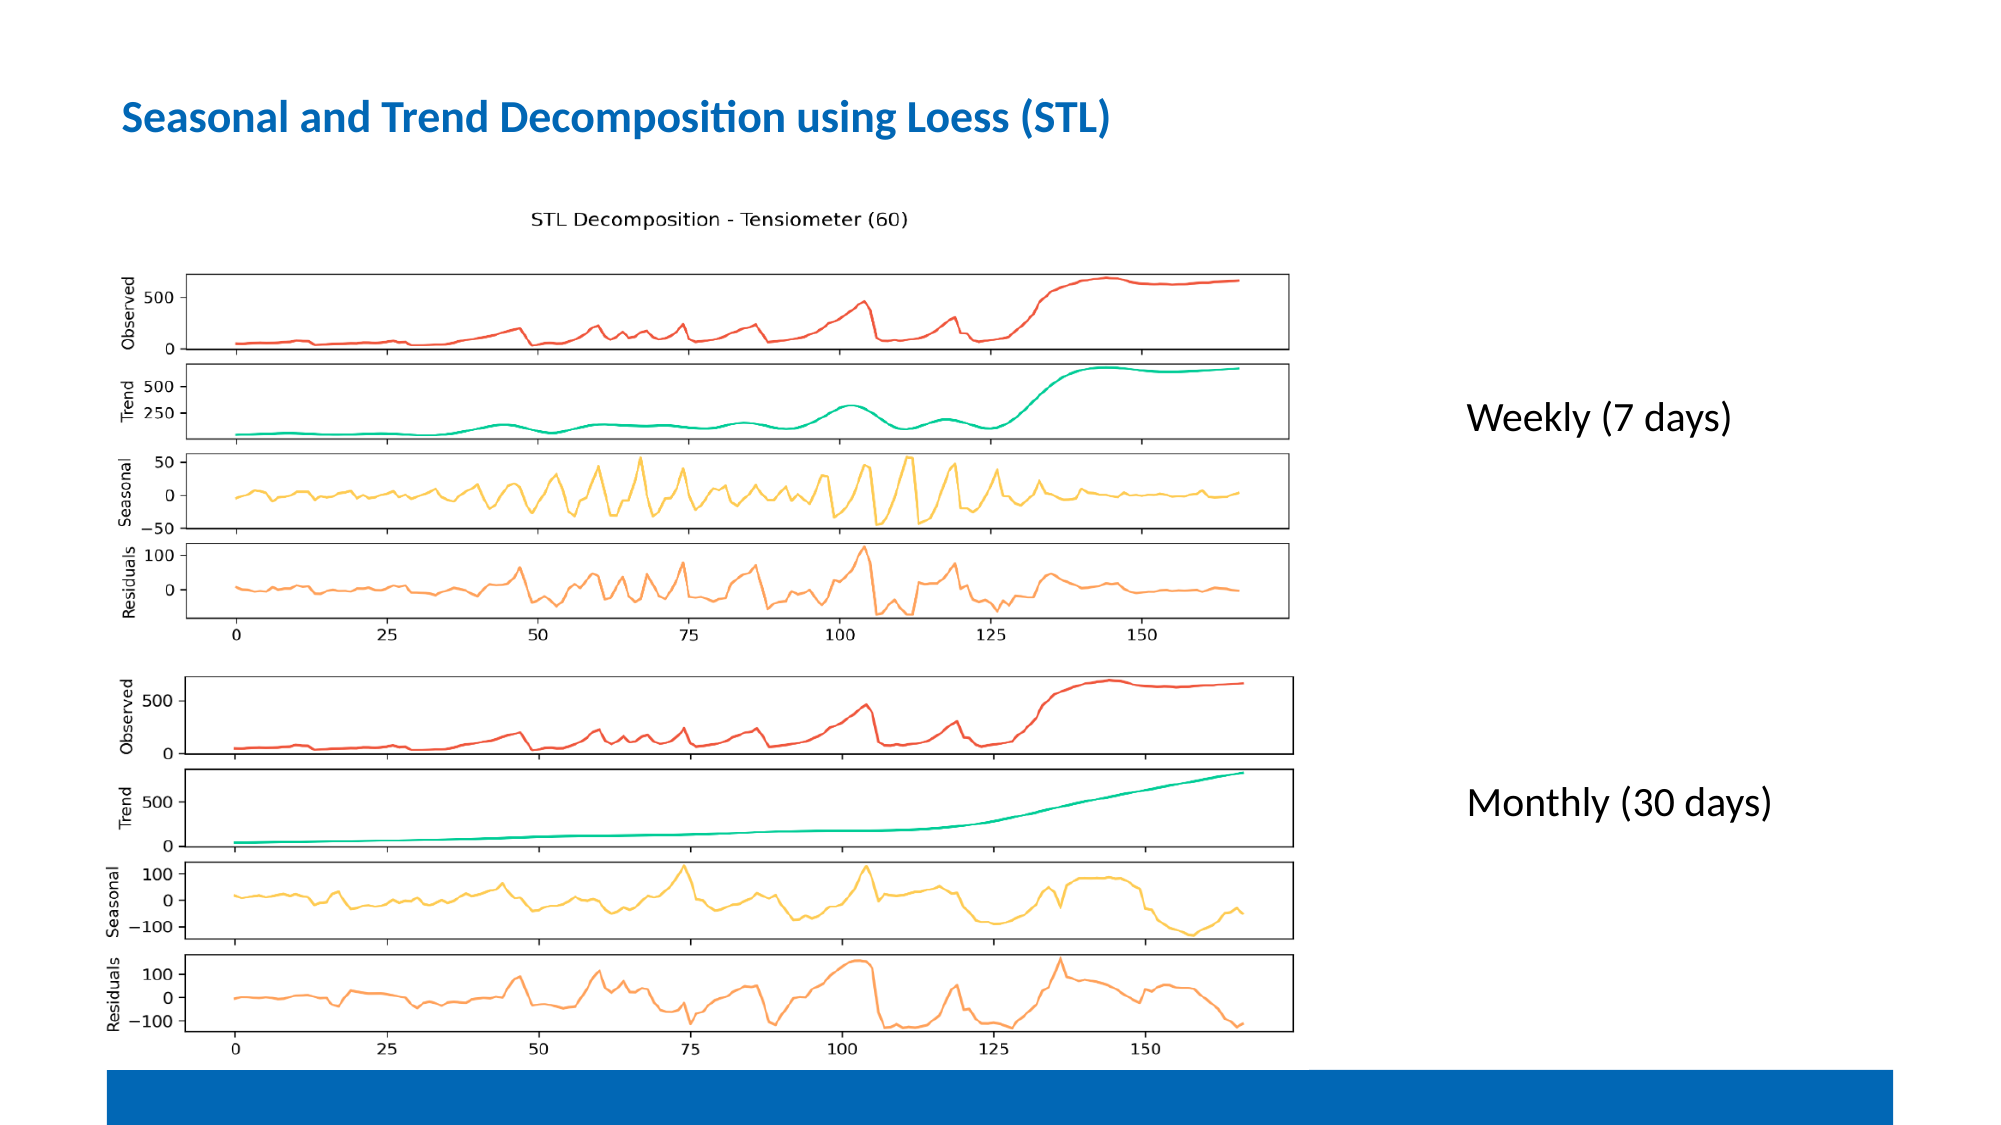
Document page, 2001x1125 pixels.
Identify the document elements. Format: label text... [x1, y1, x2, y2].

text_box Seasonal and Trend Decomposition using Loess (STL) [106, 79, 1168, 150]
text_box Weekly (7 days) [1451, 382, 1820, 448]
text_box [106, 1069, 1894, 1125]
text_box Monthly (30 days) [1451, 767, 1820, 832]
picture [92, 202, 1309, 1070]
